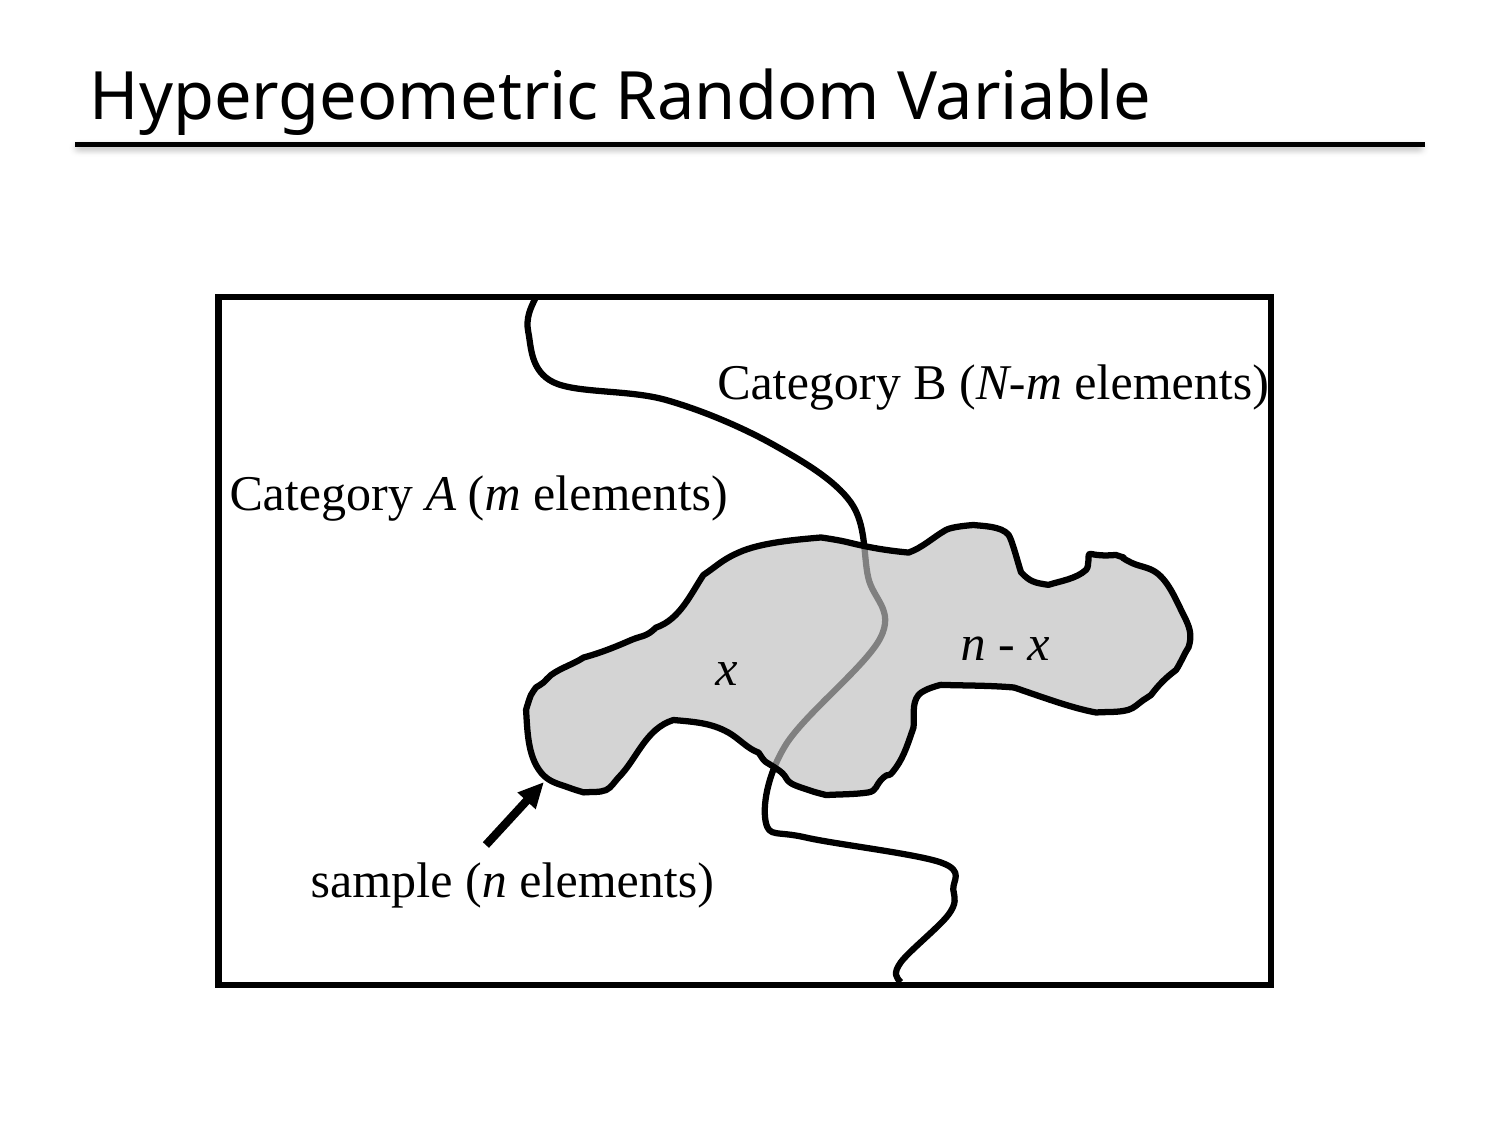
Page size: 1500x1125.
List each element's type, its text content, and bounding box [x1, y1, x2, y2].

text_box [764, 768, 956, 983]
text_box Category A (m elements) [214, 452, 759, 528]
text_box Category B (N-m elements) [702, 342, 1285, 418]
title Hypergeometric Random Variable [75, 45, 1425, 145]
text_box n - x [945, 602, 1118, 678]
text_box [526, 525, 1191, 796]
text_box [218, 418, 1271, 985]
text_box x [700, 627, 758, 703]
text_box [485, 782, 544, 846]
text_box [537, 297, 1271, 411]
text_box [218, 297, 617, 452]
text_box [527, 297, 865, 591]
text_box sample (n elements) [295, 840, 773, 916]
